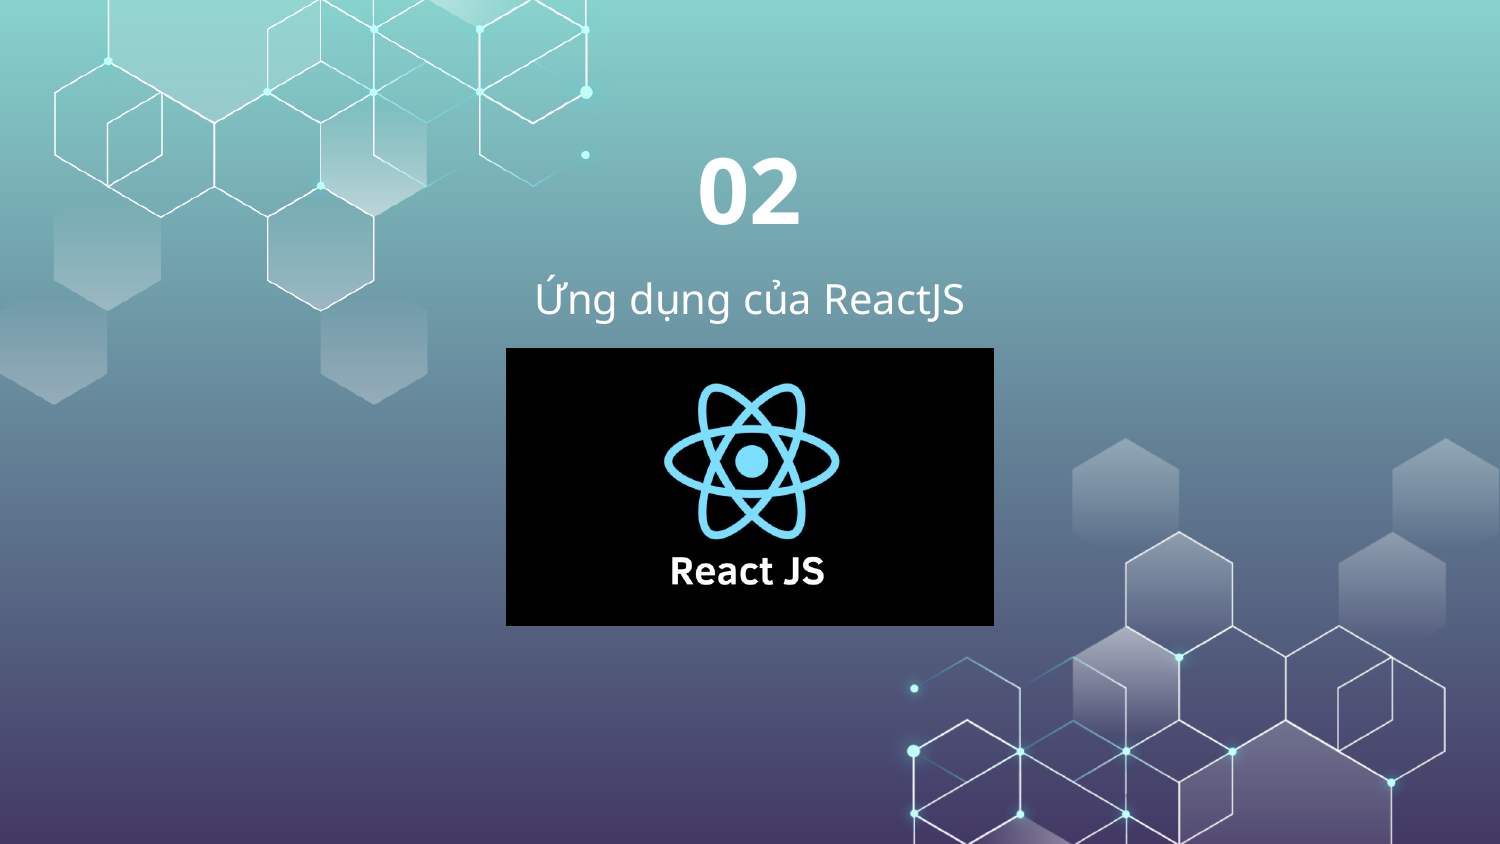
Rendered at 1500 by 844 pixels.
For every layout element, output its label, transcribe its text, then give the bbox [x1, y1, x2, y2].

picture [0, 0, 1498, 844]
subtitle Ứng dụng của ReactJS [509, 258, 991, 347]
title 02 [203, 148, 1297, 259]
